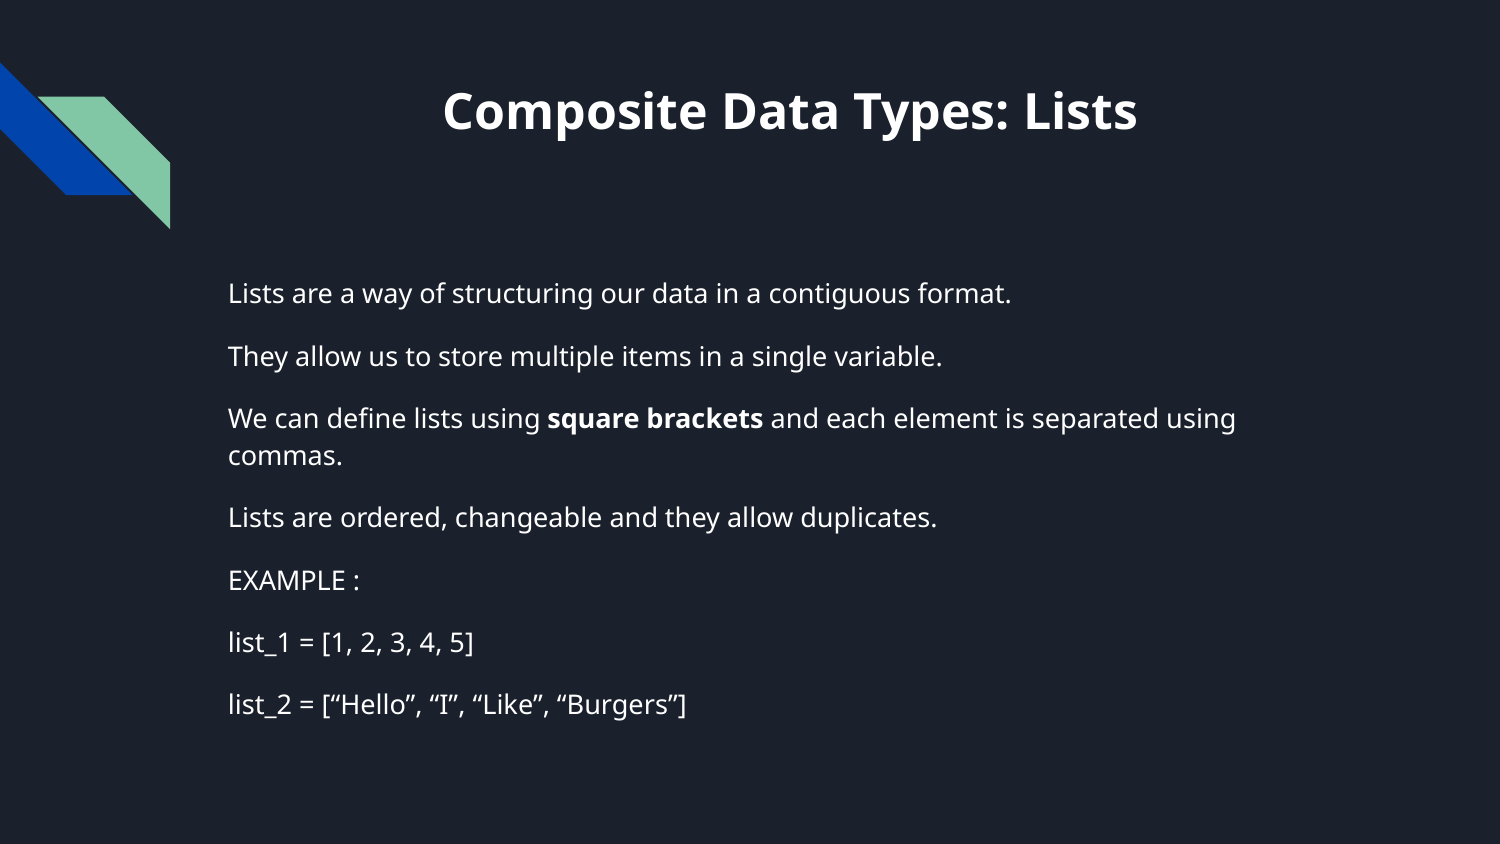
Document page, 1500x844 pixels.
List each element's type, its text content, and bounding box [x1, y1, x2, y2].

list Lists are a way of structuring our data in a contiguous format. They allow us to store multiple items in a single variable. We can define lists using square brackets and each element is separated using commas. Lists are ordered, changeable and they allow duplicates. EXAMPLE : list_1 = [1, 2, 3, 4, 5] list_2 = [“Hello”, “I”, “Like”, “Burgers”] [212, 257, 1368, 735]
title Composite Data Types: Lists [212, 64, 1368, 215]
